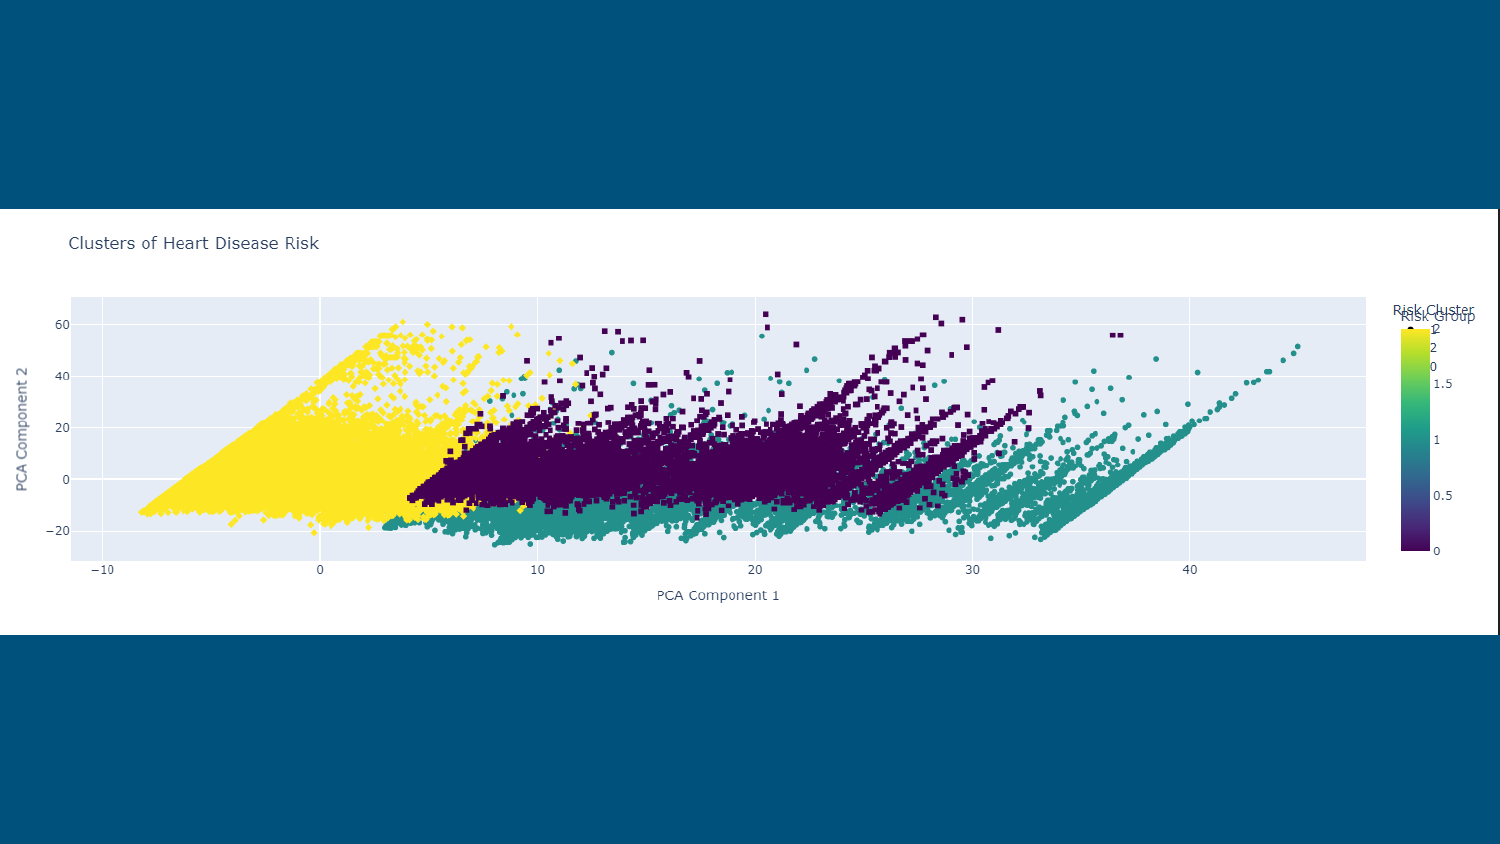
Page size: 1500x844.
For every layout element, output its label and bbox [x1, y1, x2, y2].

picture [0, 210, 1500, 634]
